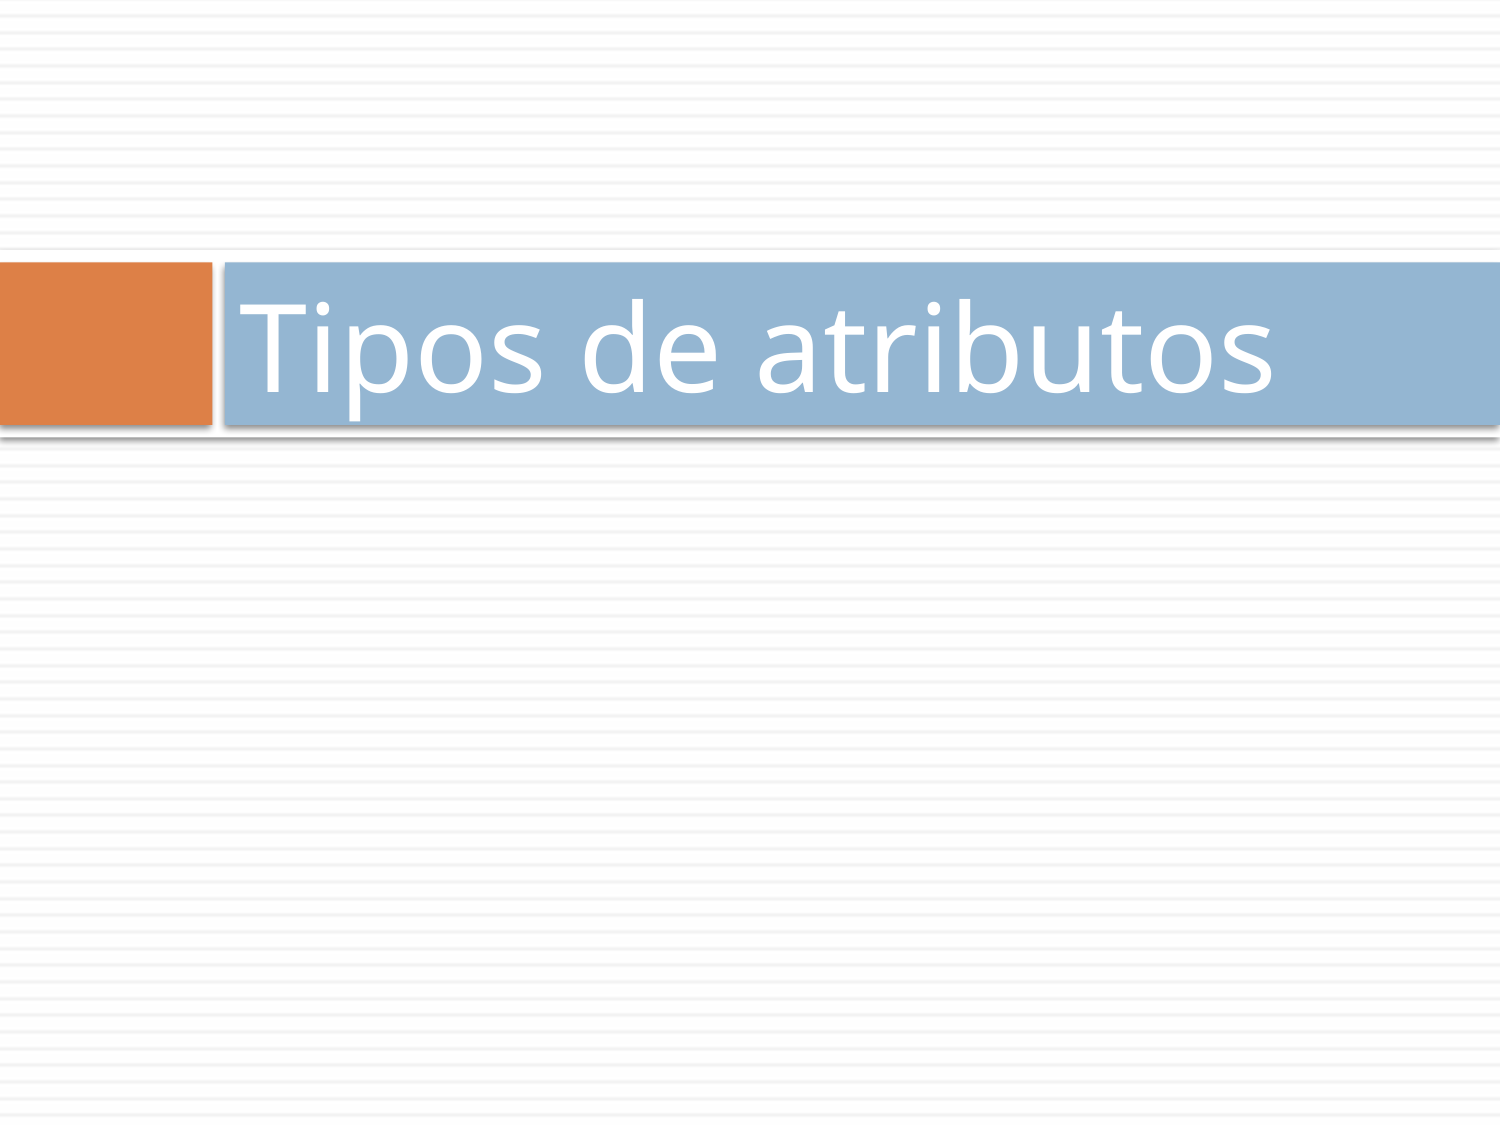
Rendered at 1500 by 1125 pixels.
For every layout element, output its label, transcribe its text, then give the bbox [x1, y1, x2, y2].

title Tipos de atributos [225, 262, 1475, 425]
